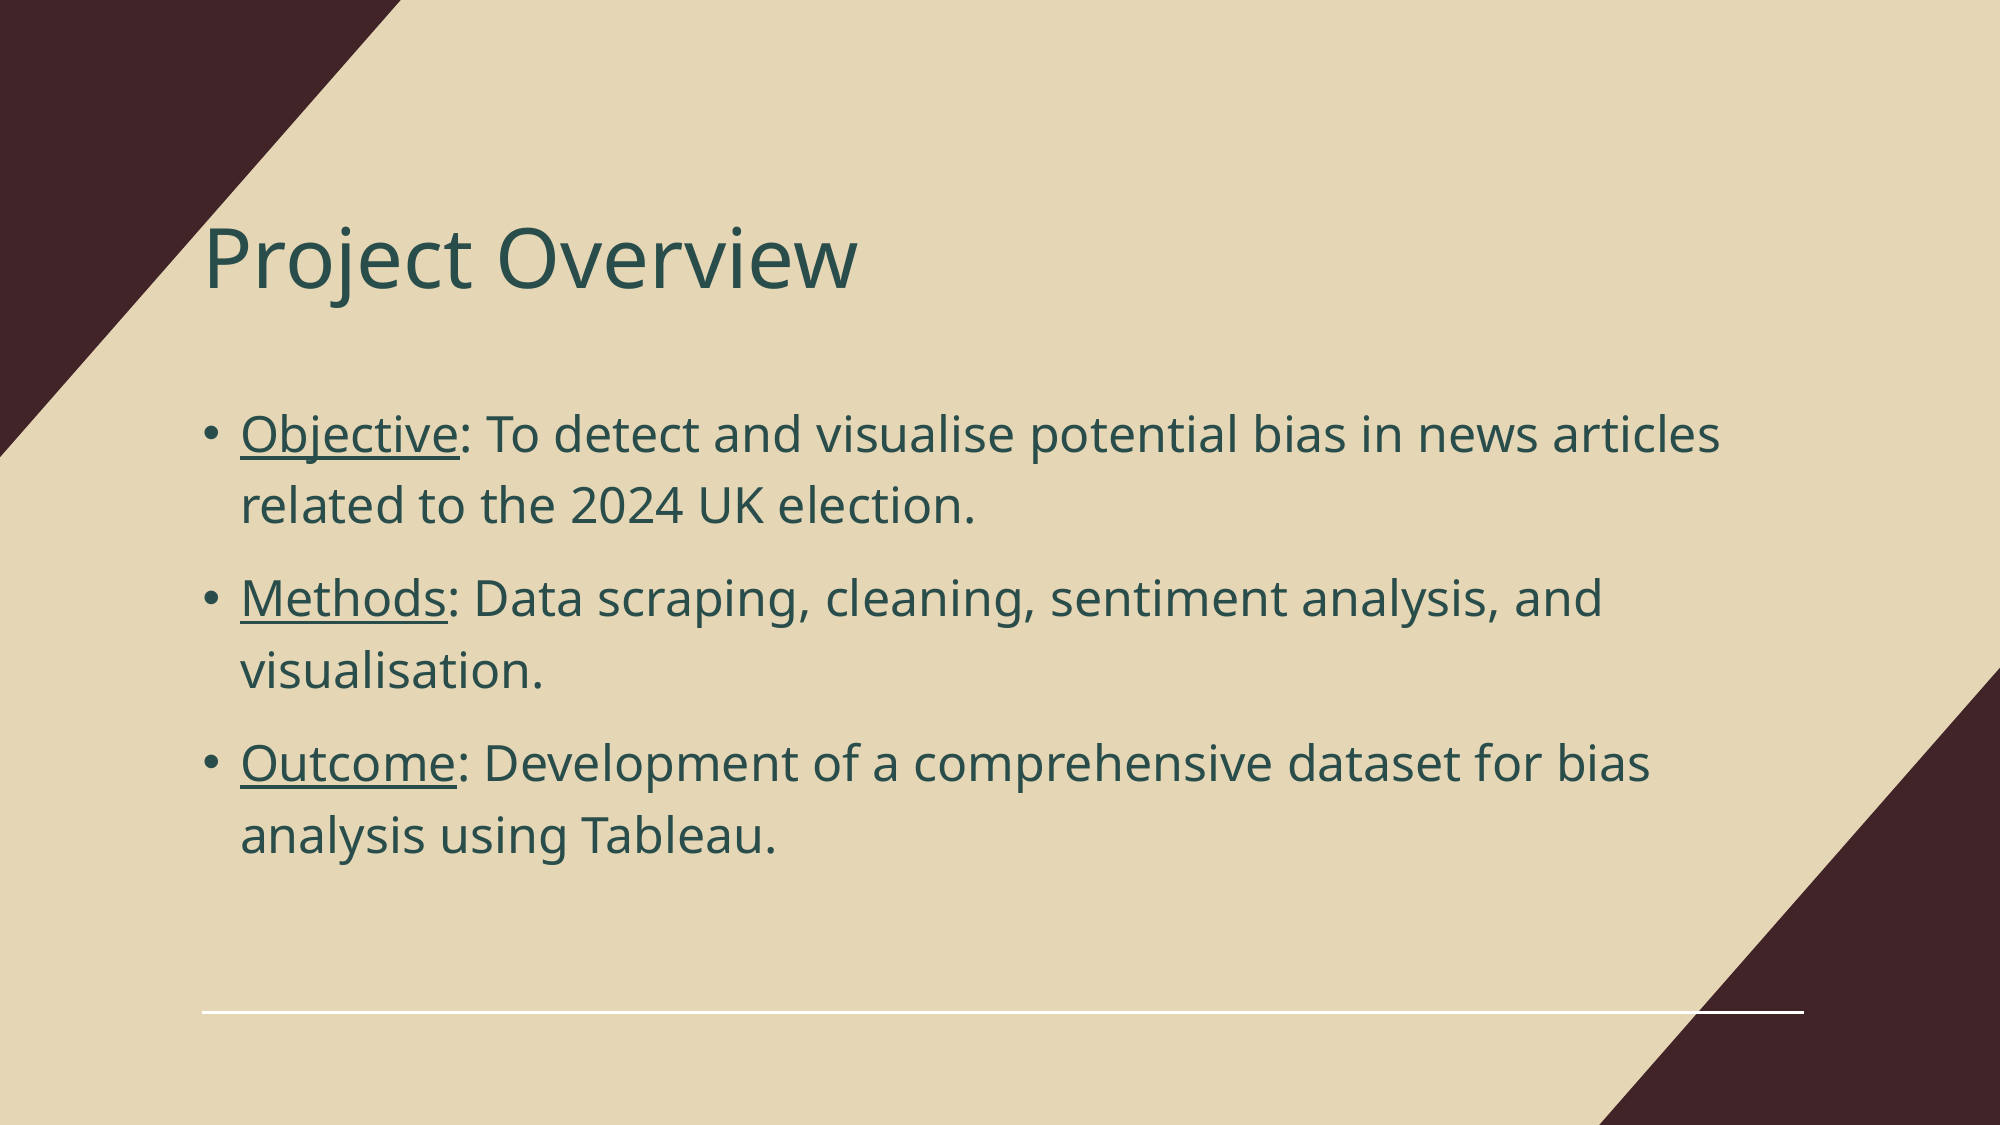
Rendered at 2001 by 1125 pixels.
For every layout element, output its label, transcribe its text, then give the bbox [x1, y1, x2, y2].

list Objective: To detect and visualise potential bias in news articles related to the 2024 UK election. Methods: Data scraping, cleaning, sentiment analysis, and visualisation. Outcome: Development of a comprehensive dataset for bias analysis using Tableau. [187, 382, 1813, 968]
title Project Overview [187, 143, 1813, 367]
